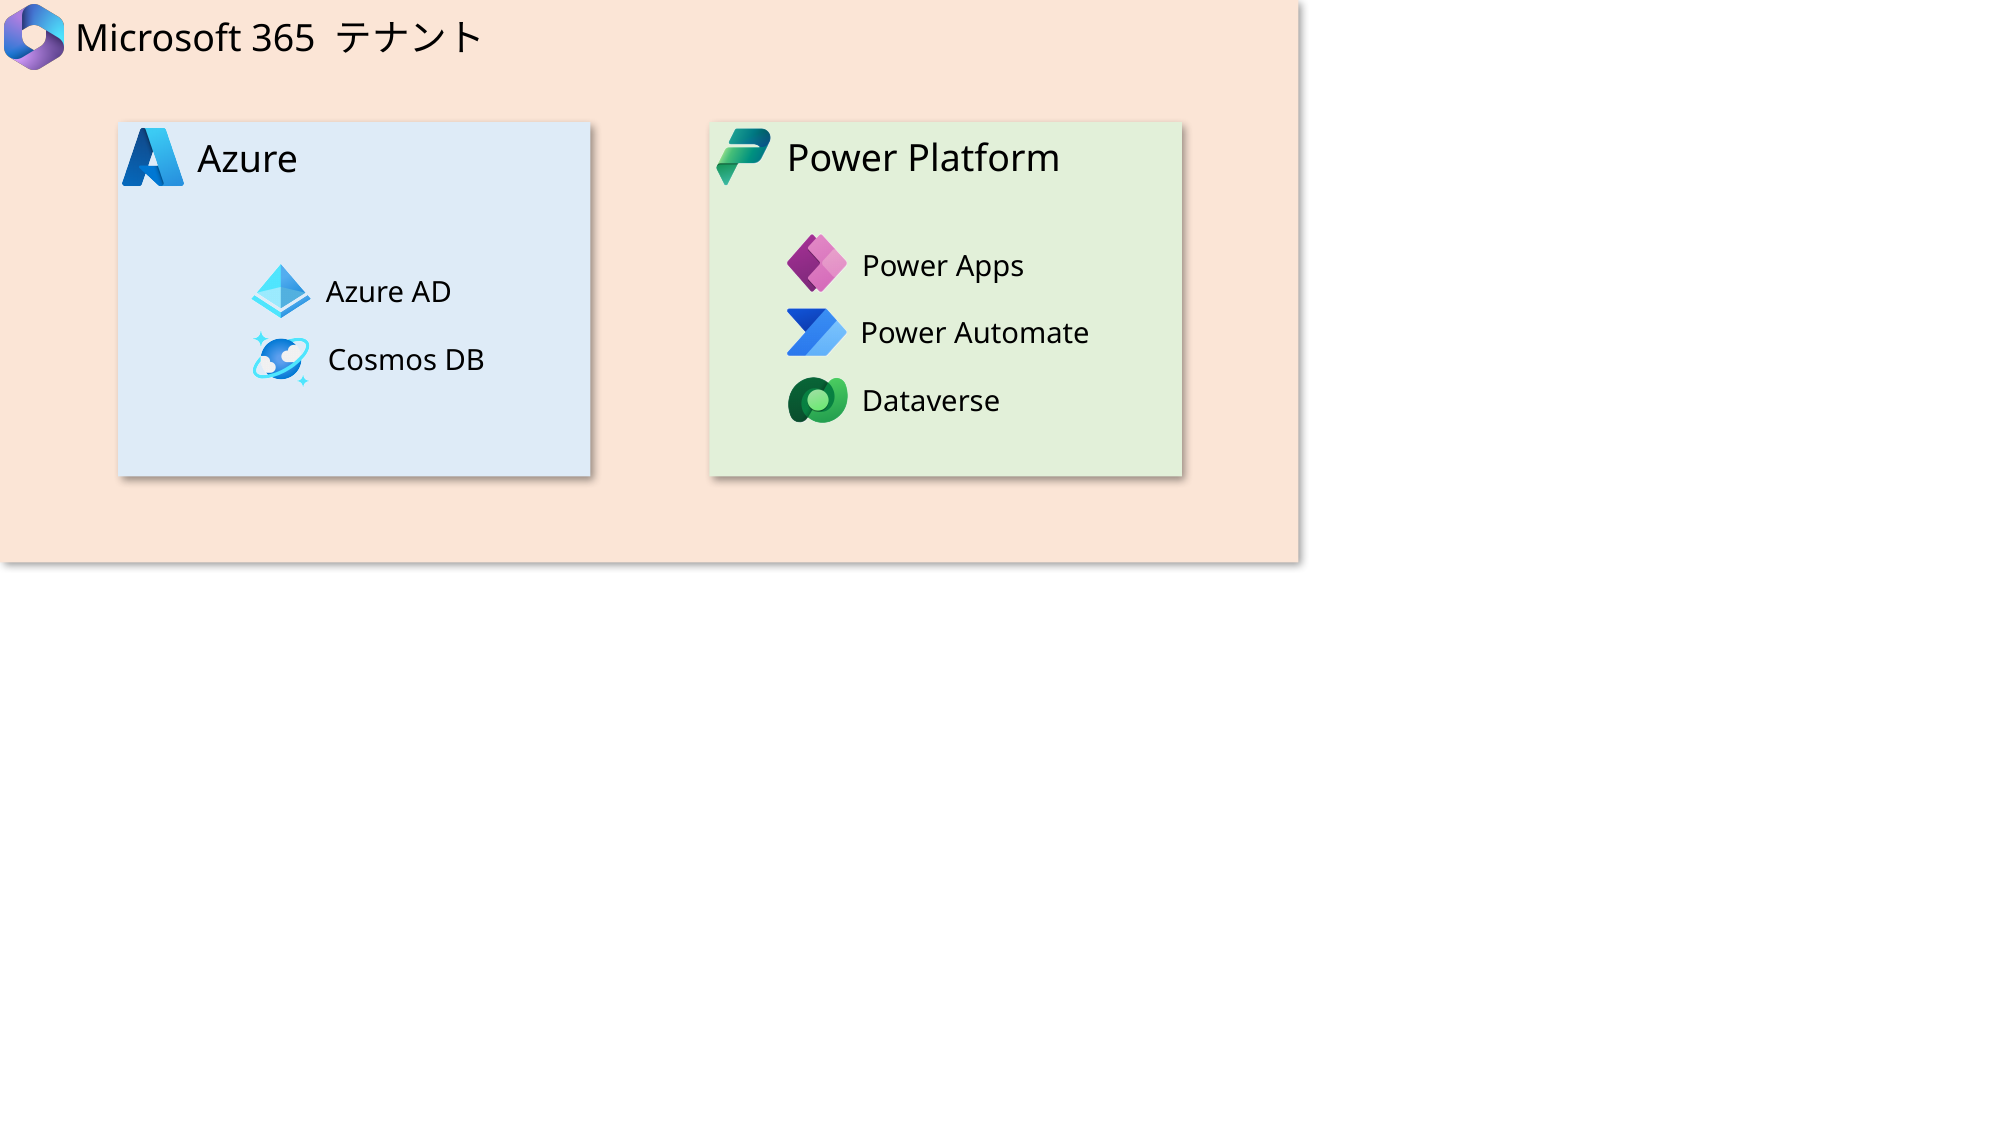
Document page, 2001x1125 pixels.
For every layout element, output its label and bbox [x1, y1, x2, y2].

text_box [118, 122, 591, 477]
text_box [709, 122, 1182, 477]
text_box [0, 0, 1299, 563]
text_box [4, 4, 497, 70]
